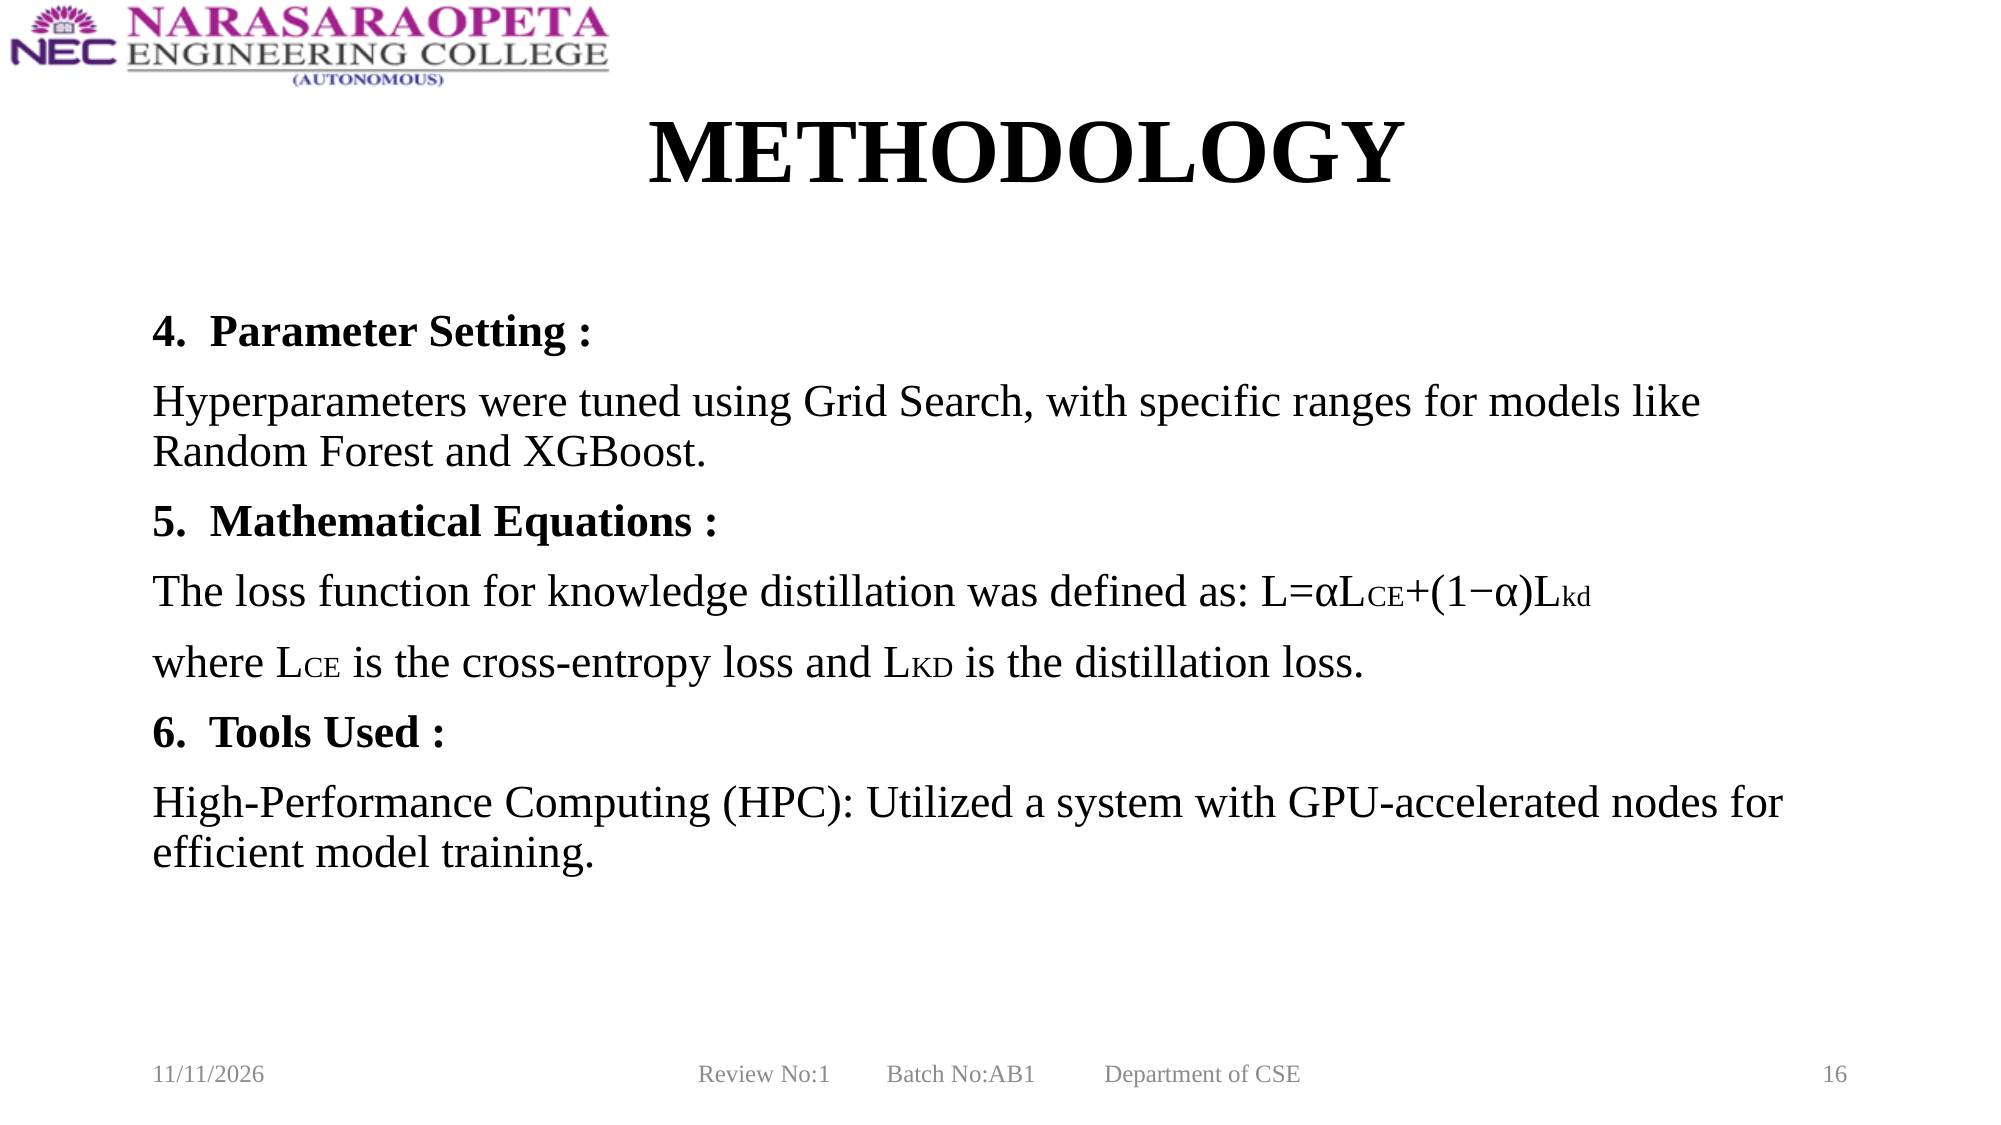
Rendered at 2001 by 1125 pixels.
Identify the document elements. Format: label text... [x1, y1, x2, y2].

footer Review No:1 Batch No:AB1 Department of CSE [662, 1042, 1338, 1103]
picture [0, 0, 1280, 719]
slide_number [137, 1042, 588, 1103]
slide_number 16 [1412, 1042, 1863, 1103]
list 4. Parameter Setting : Hyperparameters were tuned using Grid Search, with specific ranges for models like Random Forest and XGBoost. 5. Mathematical Equations : The loss function for knowledge distillation was defined as: L=αLCE​+(1−α)Lkd where L​CE is the cross-entropy loss and LKD​ is the distillation loss. 6. Tools Used : High-Performance Computing (HPC): Utilized a system with GPU-accelerated nodes for efficient model training. [137, 299, 1863, 1014]
title METHODOLOGY [193, 59, 1863, 245]
